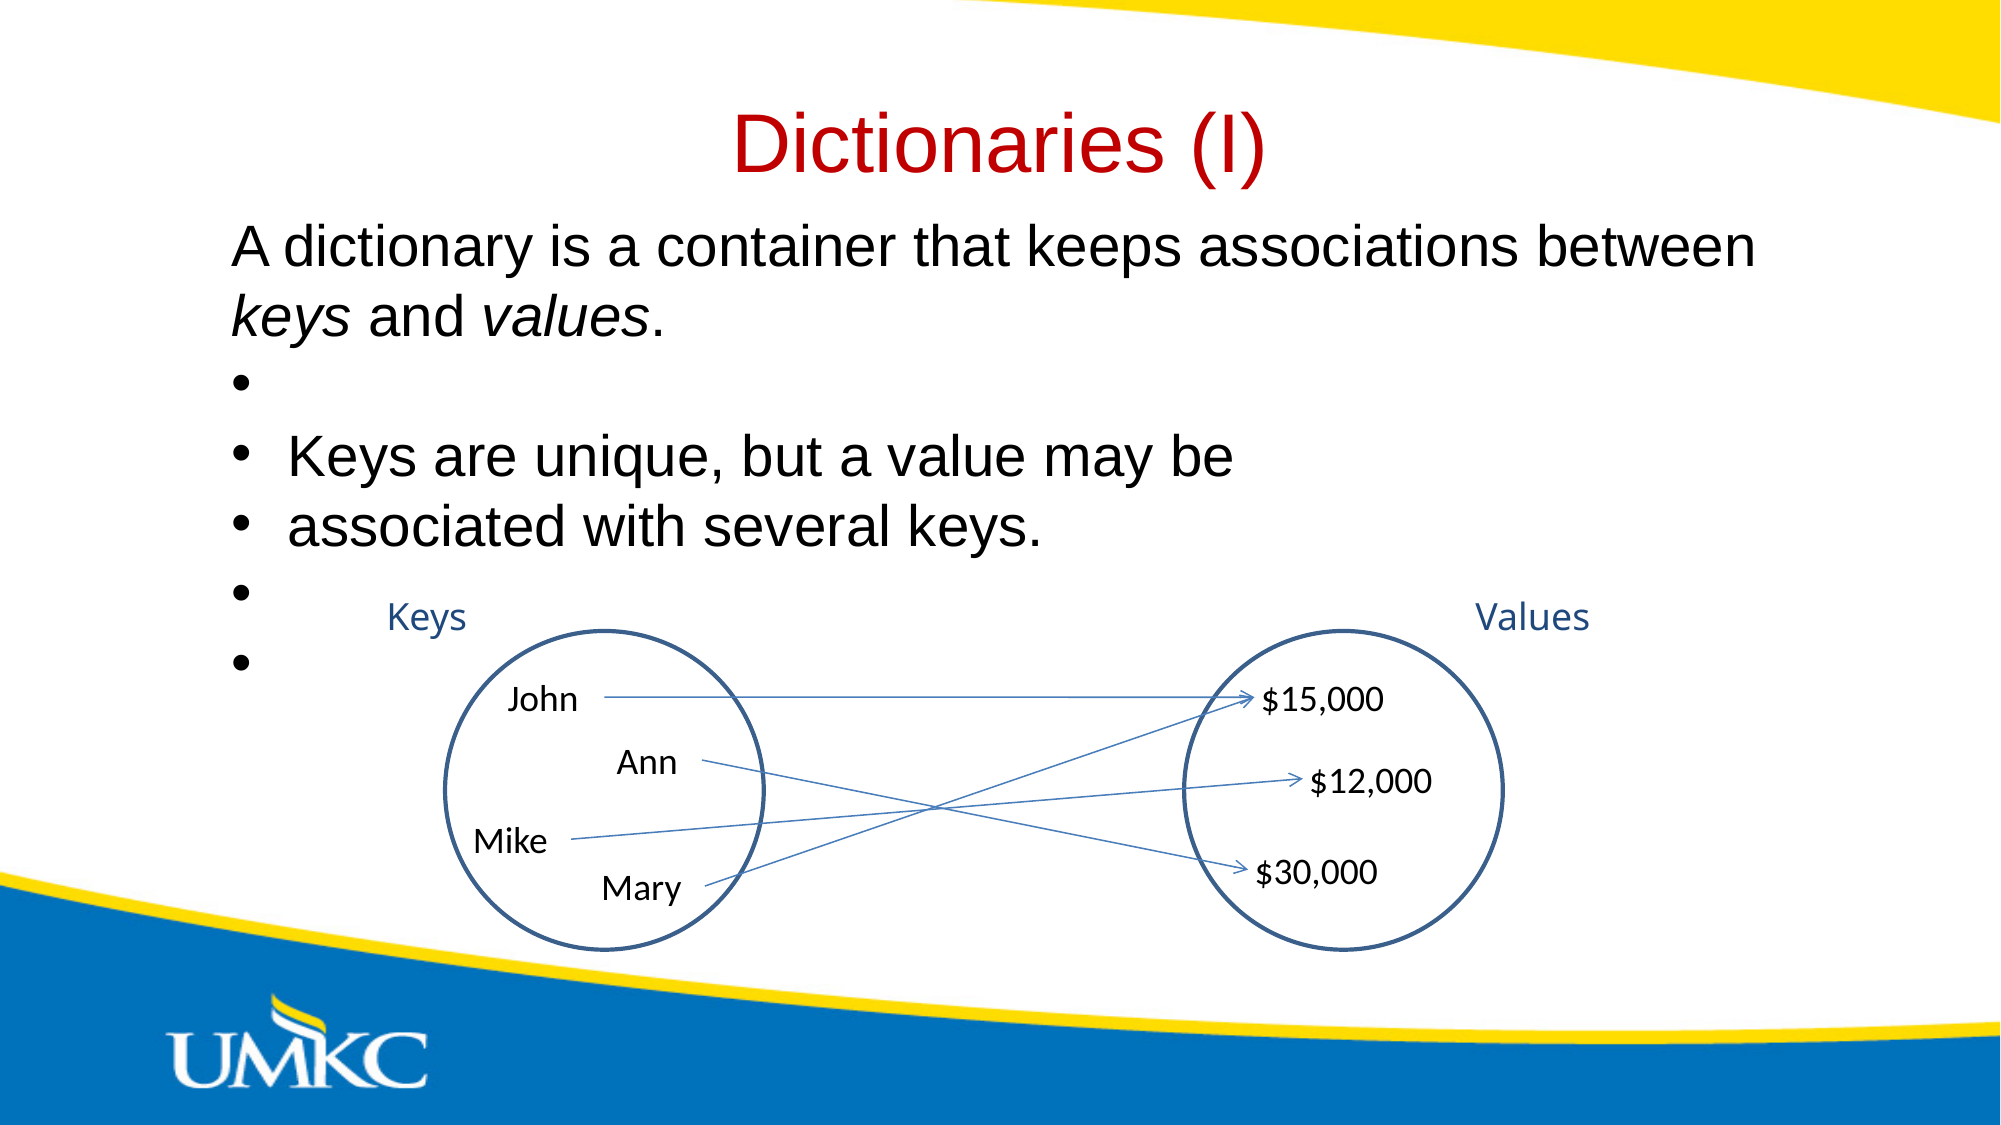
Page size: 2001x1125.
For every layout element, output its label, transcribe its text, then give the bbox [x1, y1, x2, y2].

text_box [463, 825, 763, 952]
text_box Ann [601, 729, 705, 790]
text_box [1182, 628, 1505, 952]
text_box $15,000 [1246, 666, 1430, 727]
text_box [704, 694, 1255, 887]
text_box [570, 809, 923, 840]
text_box Mike [458, 809, 574, 869]
text_box Keys [371, 585, 489, 646]
text_box Mary [586, 856, 709, 916]
text_box Values [1460, 585, 1613, 646]
text_box [442, 674, 766, 859]
text_box [946, 809, 1249, 875]
text_box Dictionaries (I) [99, 45, 1900, 233]
text_box $12,000 [1294, 748, 1479, 809]
text_box [501, 628, 736, 696]
text_box John [492, 666, 604, 727]
text_box A dictionary is a container that keeps associations between keys and values. Keys are unique, but a value may be associated with several keys. [216, 200, 1805, 967]
text_box [701, 759, 935, 807]
picture [0, 0, 2001, 1125]
text_box $30,000 [1239, 839, 1424, 900]
text_box [929, 772, 1303, 811]
